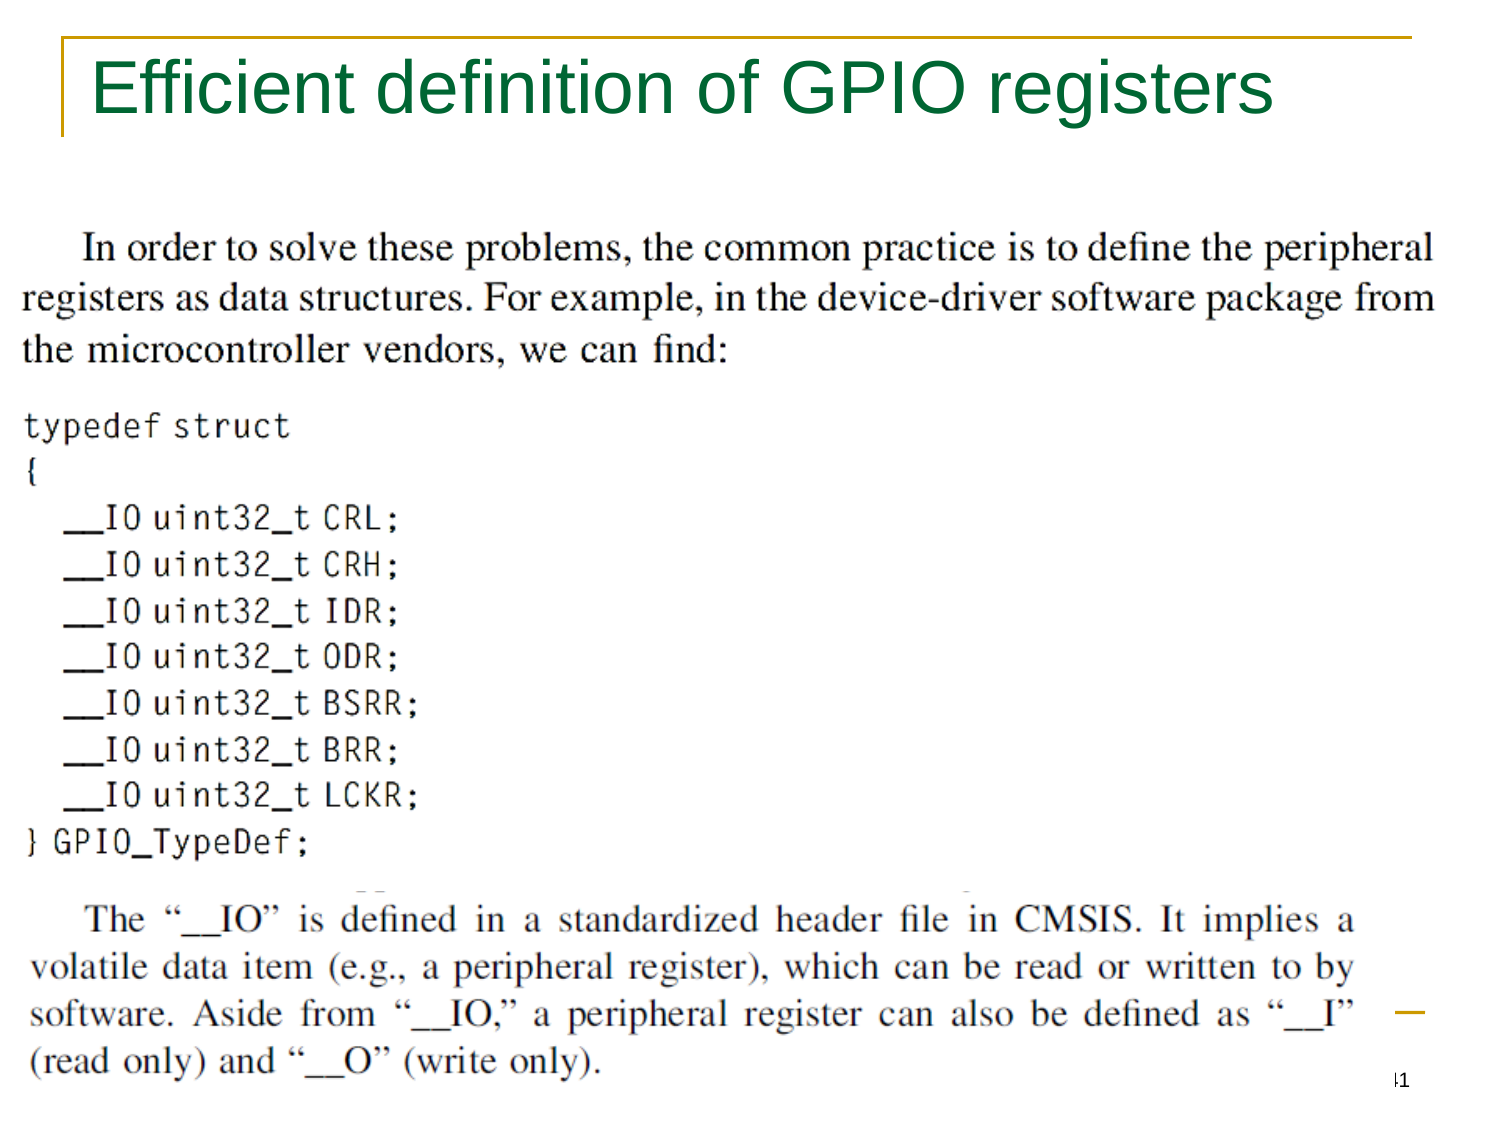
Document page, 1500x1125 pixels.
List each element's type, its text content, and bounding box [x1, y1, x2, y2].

slide_number 41 [1399, 1024, 1425, 1100]
picture [17, 891, 1395, 1100]
picture [2, 219, 1471, 882]
title Efficient definition of GPIO registers [75, 31, 1425, 138]
